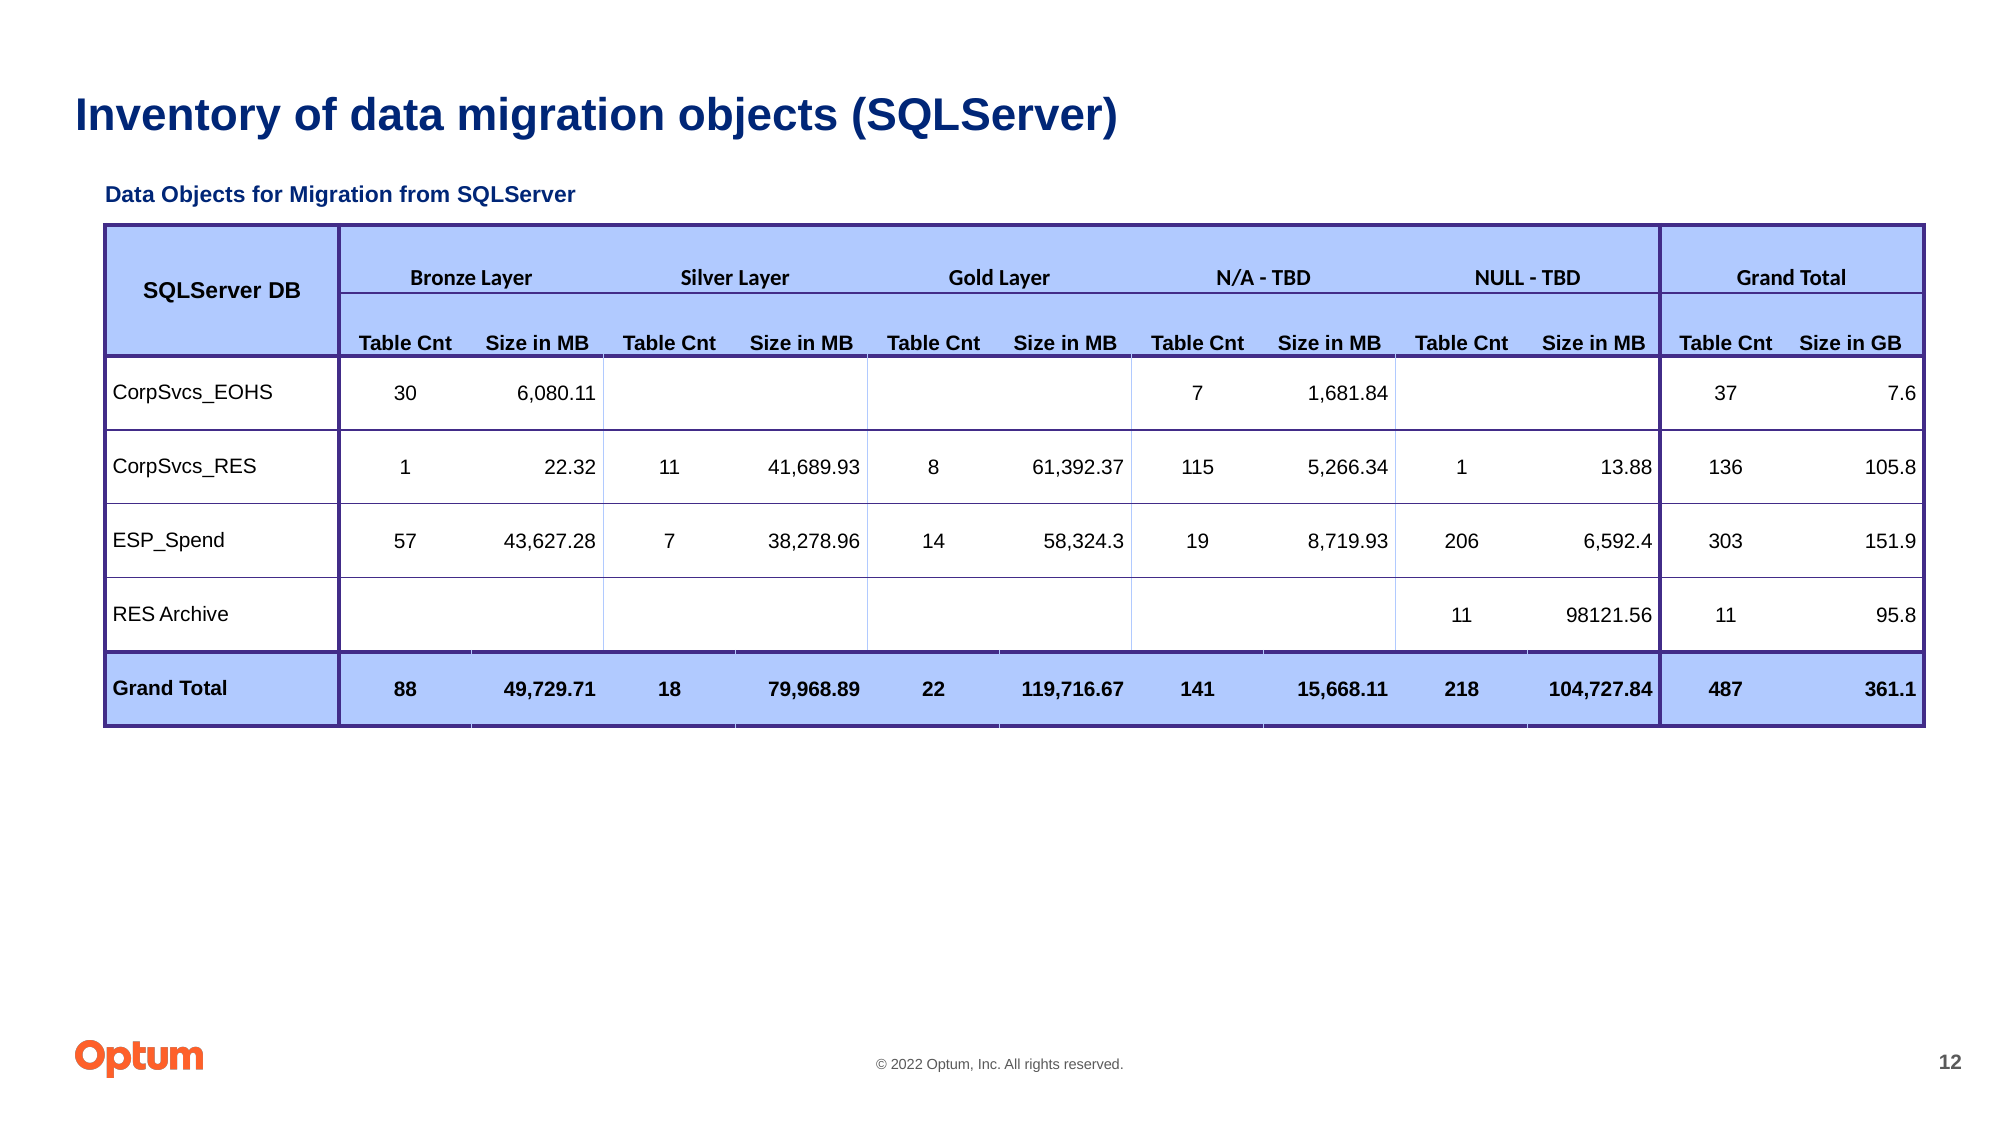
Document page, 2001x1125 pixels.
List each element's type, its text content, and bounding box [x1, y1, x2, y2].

table_cell Size in MB [736, 294, 868, 354]
table_cell [1000, 358, 1131, 429]
table_cell 8 [868, 431, 1000, 503]
table_cell Table Cnt [603, 294, 736, 354]
table_cell 13.88 [1528, 431, 1658, 503]
table_cell Table Cnt [1662, 294, 1792, 354]
table_cell [1000, 578, 1131, 650]
table_cell RES Archive [107, 578, 337, 650]
table_cell 18 [604, 654, 735, 724]
table_cell [736, 578, 867, 650]
table_cell ESP_Spend [107, 504, 337, 577]
table_cell Size in MB [1000, 294, 1132, 354]
table_cell 22.32 [471, 431, 603, 503]
table_cell 141 [1132, 654, 1263, 724]
table_cell [736, 358, 867, 429]
picture [75, 1040, 203, 1078]
table_cell CorpSvcs_RES [107, 431, 337, 503]
table_cell 7.6 [1792, 358, 1922, 429]
table_header N/A - TBD [1132, 227, 1396, 292]
table_cell Table Cnt [1396, 294, 1528, 354]
table_cell [1264, 578, 1395, 650]
table_cell 115 [1132, 431, 1264, 503]
table_cell 8,719.93 [1264, 504, 1395, 577]
table_cell [604, 358, 736, 429]
table_cell 105.8 [1792, 431, 1922, 503]
table_cell 38,278.96 [736, 504, 867, 577]
table_header SQLServer DB [107, 227, 337, 354]
table_cell 11 [1662, 578, 1792, 650]
table_cell 11 [604, 431, 736, 503]
table_cell 1 [341, 431, 471, 503]
table_cell [604, 578, 736, 650]
table_header NULL - TBD [1396, 227, 1658, 292]
table_cell 6,592.4 [1528, 504, 1658, 577]
table_cell 41,689.93 [736, 431, 867, 503]
title Inventory of data migration objects (SQLServer) [75, 91, 1650, 142]
table_cell 218 [1396, 654, 1527, 724]
table_header Silver Layer [603, 227, 868, 292]
table_cell 1 [1396, 431, 1528, 503]
table_cell [868, 358, 1000, 429]
table_cell 151.9 [1792, 504, 1922, 577]
table_cell Size in GB [1792, 294, 1922, 354]
table_header Bronze Layer [341, 227, 603, 292]
table_cell 58,324.3 [1000, 504, 1131, 577]
table_cell 487 [1662, 654, 1792, 724]
table_cell 206 [1396, 504, 1528, 577]
table_cell 119,716.67 [1000, 654, 1131, 724]
table_cell Grand Total [107, 654, 337, 724]
table_cell 11 [1396, 578, 1528, 650]
table_cell 14 [868, 504, 1000, 577]
table_cell 104,727.84 [1528, 654, 1658, 724]
table_cell Table Cnt [868, 294, 1000, 354]
table_cell 19 [1132, 504, 1264, 577]
table_cell 303 [1662, 504, 1792, 577]
table_cell 49,729.71 [472, 654, 603, 724]
table_cell 88 [341, 654, 471, 724]
table_header Grand Total [1662, 227, 1922, 292]
table_cell Size in MB [471, 294, 603, 354]
table_cell 136 [1662, 431, 1792, 503]
table_cell 7 [604, 504, 736, 577]
table_cell [1396, 358, 1528, 429]
table_cell 361.1 [1792, 654, 1922, 724]
table_cell Table Cnt [1132, 294, 1264, 354]
table_cell [341, 578, 471, 650]
table_cell 7 [1132, 358, 1264, 429]
table_cell [471, 578, 603, 650]
table_cell [1132, 578, 1264, 650]
table_cell [868, 578, 1000, 650]
table_cell Size in MB [1528, 294, 1658, 354]
table_cell CorpSvcs_EOHS [107, 358, 337, 429]
table_cell [1528, 358, 1658, 429]
table_cell 15,668.11 [1264, 654, 1395, 724]
table_cell 1,681.84 [1264, 358, 1395, 429]
table_header Gold Layer [868, 227, 1132, 292]
table_cell Size in MB [1264, 294, 1396, 354]
table_cell 5,266.34 [1264, 431, 1395, 503]
table_cell 95.8 [1792, 578, 1922, 650]
table_cell 98121.56 [1528, 578, 1658, 650]
table_cell 61,392.37 [1000, 431, 1131, 503]
table_cell 43,627.28 [471, 504, 603, 577]
text_box Data Objects for Migration from SQLServer [104, 179, 630, 208]
table_cell 79,968.89 [736, 654, 867, 724]
table_cell 30 [341, 358, 471, 429]
table_cell 37 [1662, 358, 1792, 429]
table_cell Table Cnt [341, 294, 471, 354]
table_cell 6,080.11 [471, 358, 603, 429]
table_cell 57 [341, 504, 471, 577]
